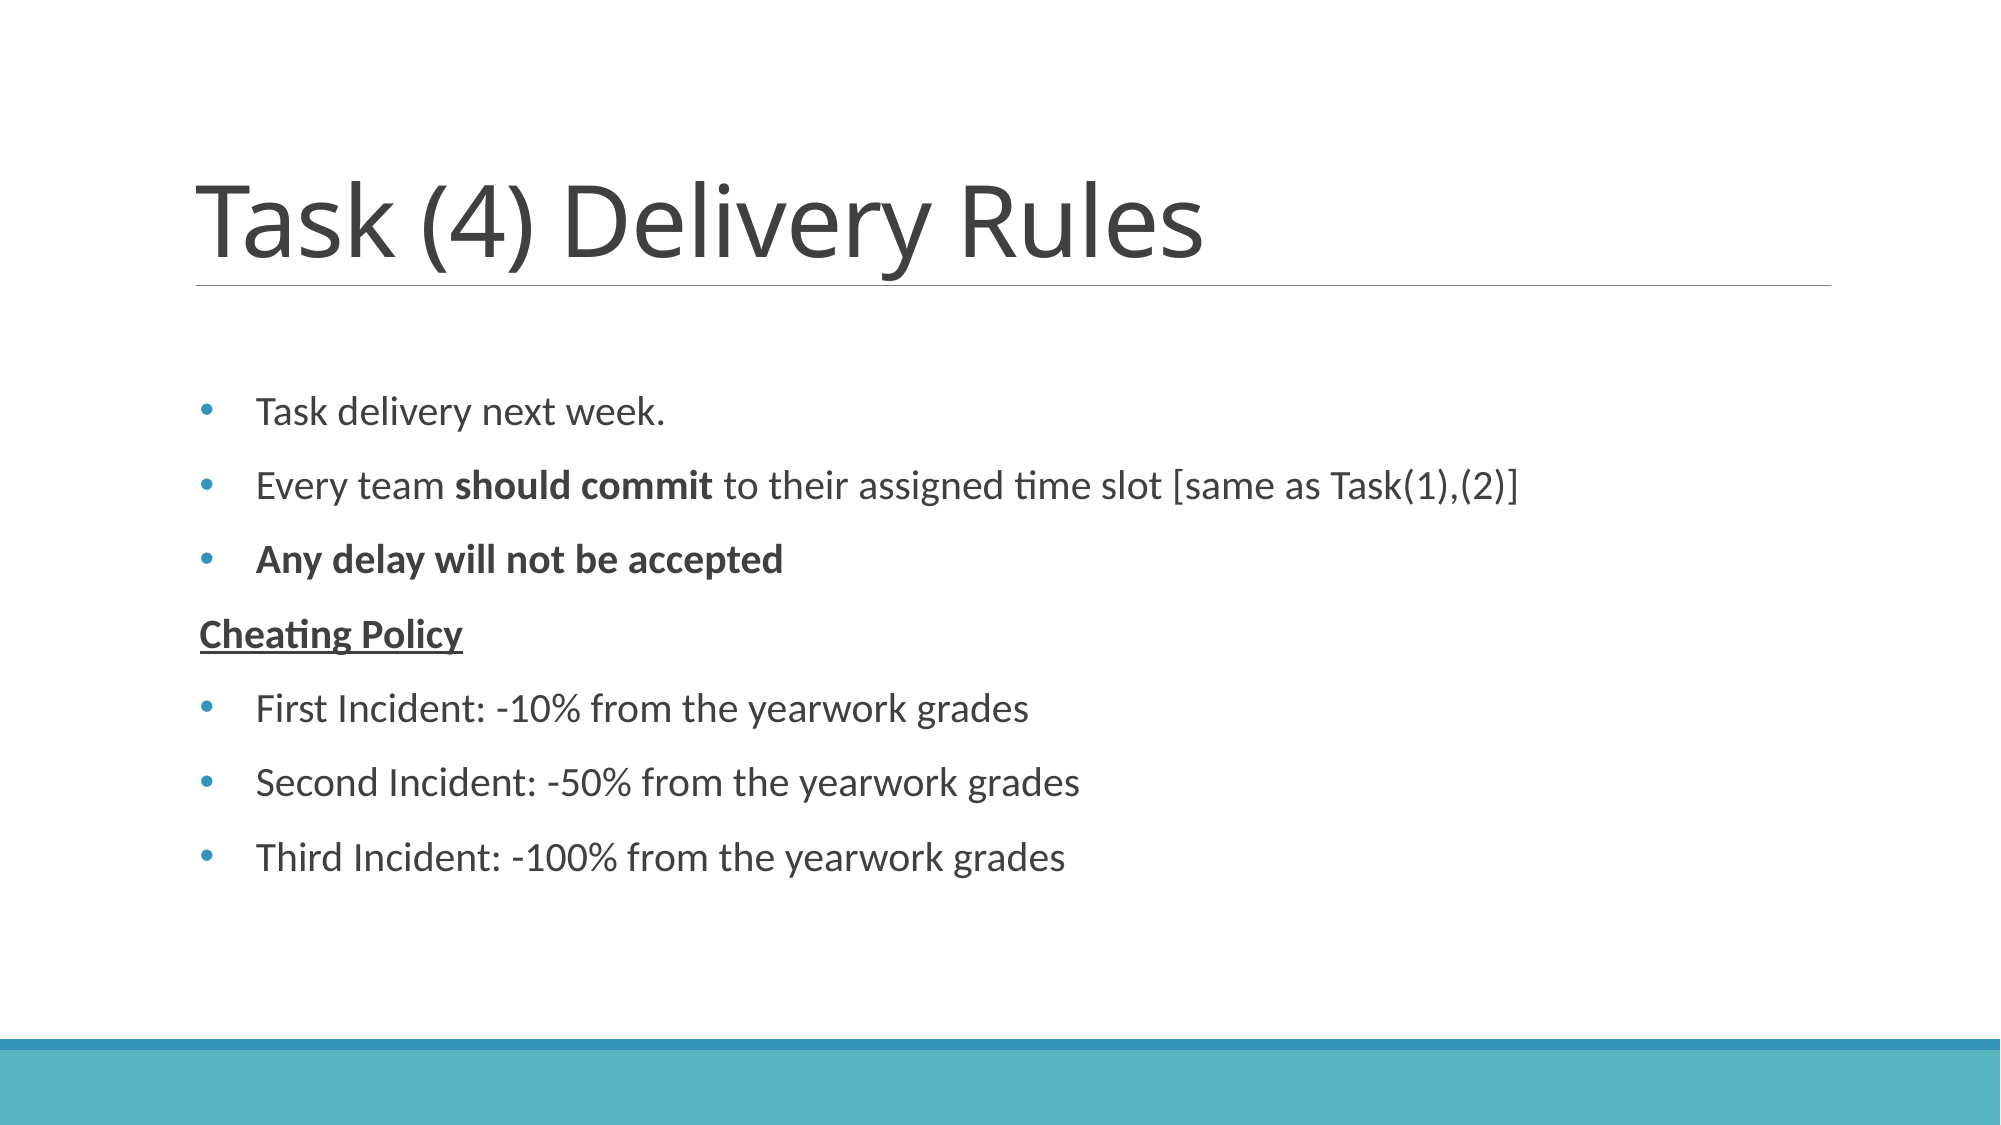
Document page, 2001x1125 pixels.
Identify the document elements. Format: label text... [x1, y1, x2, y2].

list Task delivery next week. Every team should commit to their assigned time slot [same as Task(1),(2)] Any delay will not be accepted Cheating Policy First Incident: -10% from the yearwork grades Second Incident: -50% from the yearwork grades Third Incident: -100% from the yearwork grades [180, 302, 1830, 963]
title Task (4) Delivery Rules [180, 47, 1830, 285]
